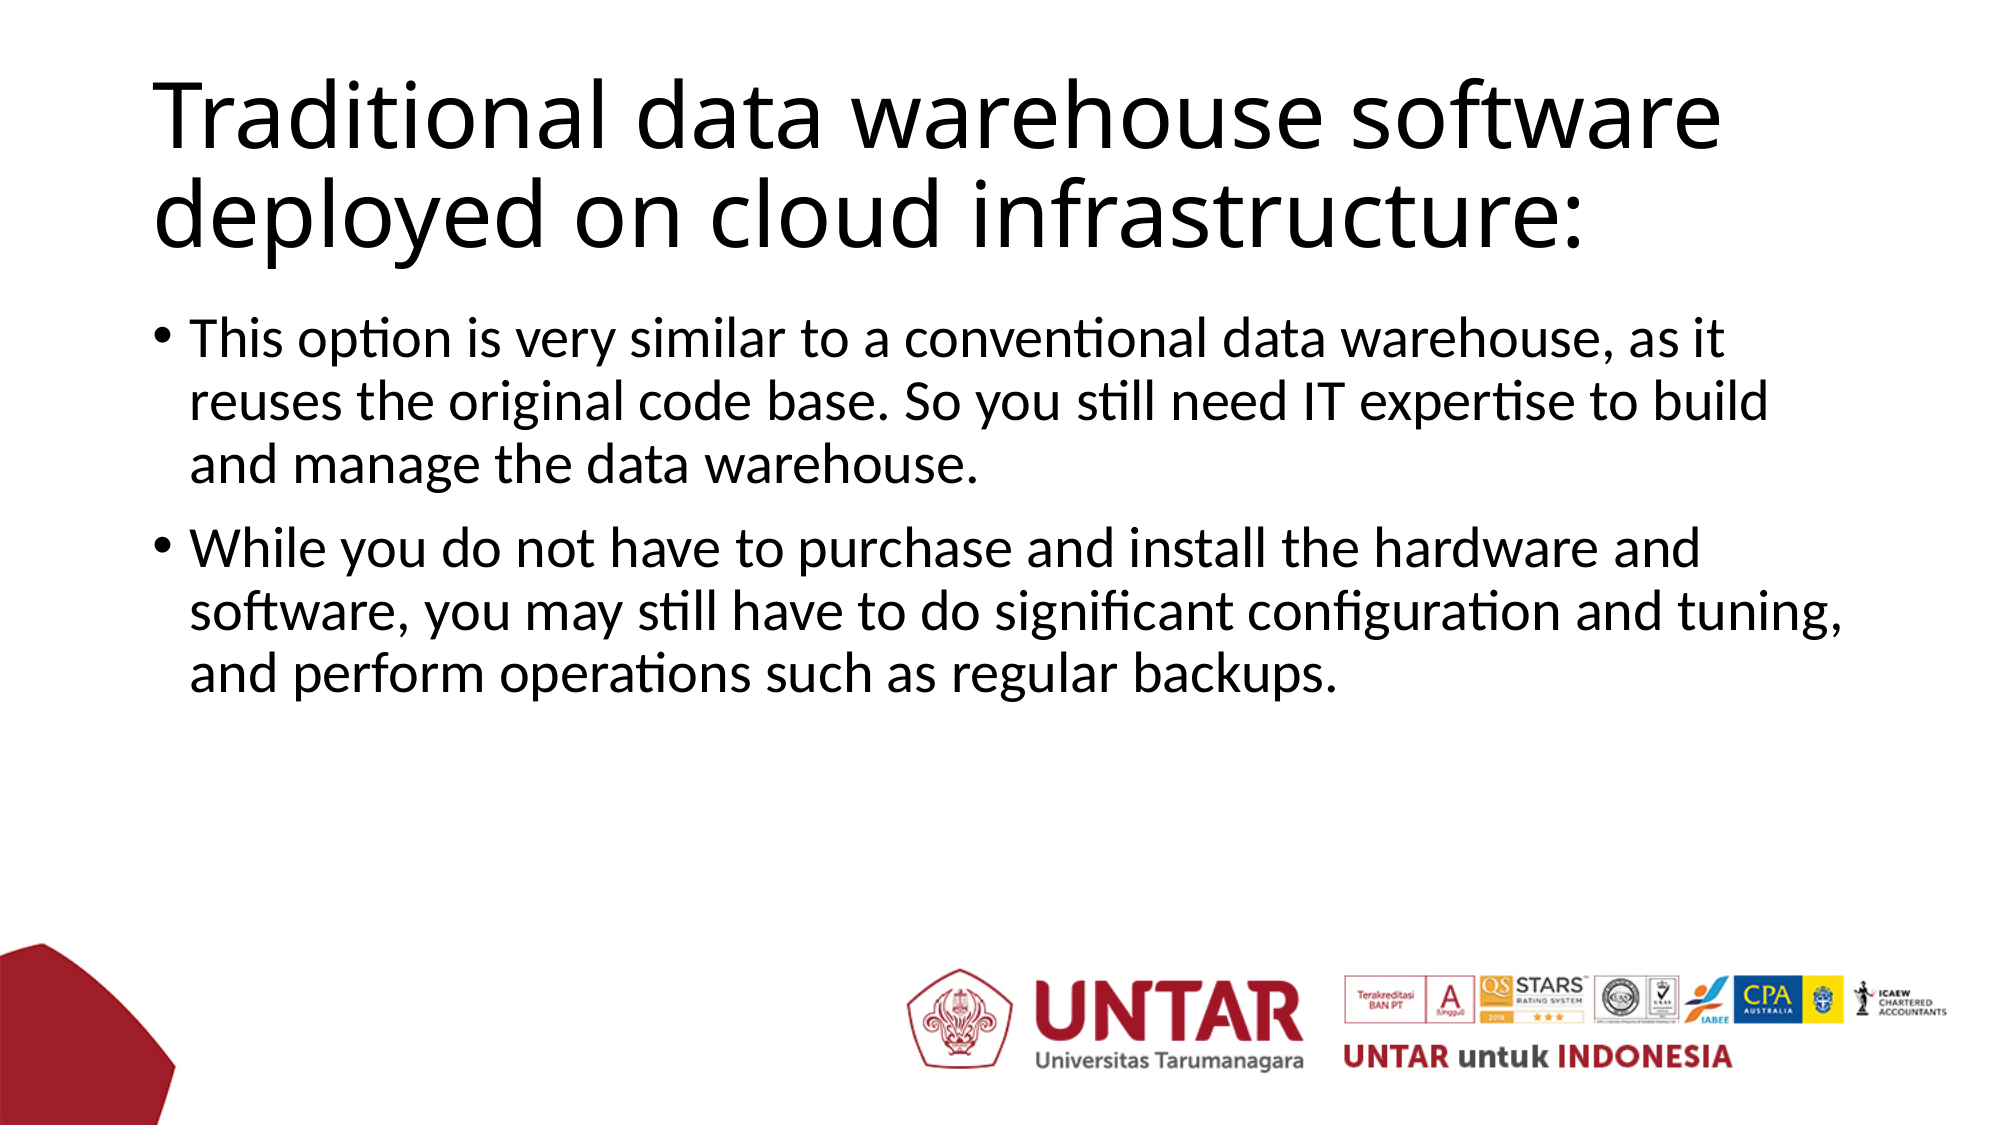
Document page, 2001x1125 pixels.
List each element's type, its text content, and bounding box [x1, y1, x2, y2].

picture [0, 0, 2001, 1125]
title Traditional data warehouse software deployed on cloud infrastructure: [137, 59, 1863, 278]
list This option is very similar to a conventional data warehouse, as it reuses the original code base. So you still need IT expertise to build and manage the data warehouse. While you do not have to purchase and install the hardware and software, you may still have to do significant configuration and tuning, and perform operations such as regular backups. [137, 299, 1863, 1014]
